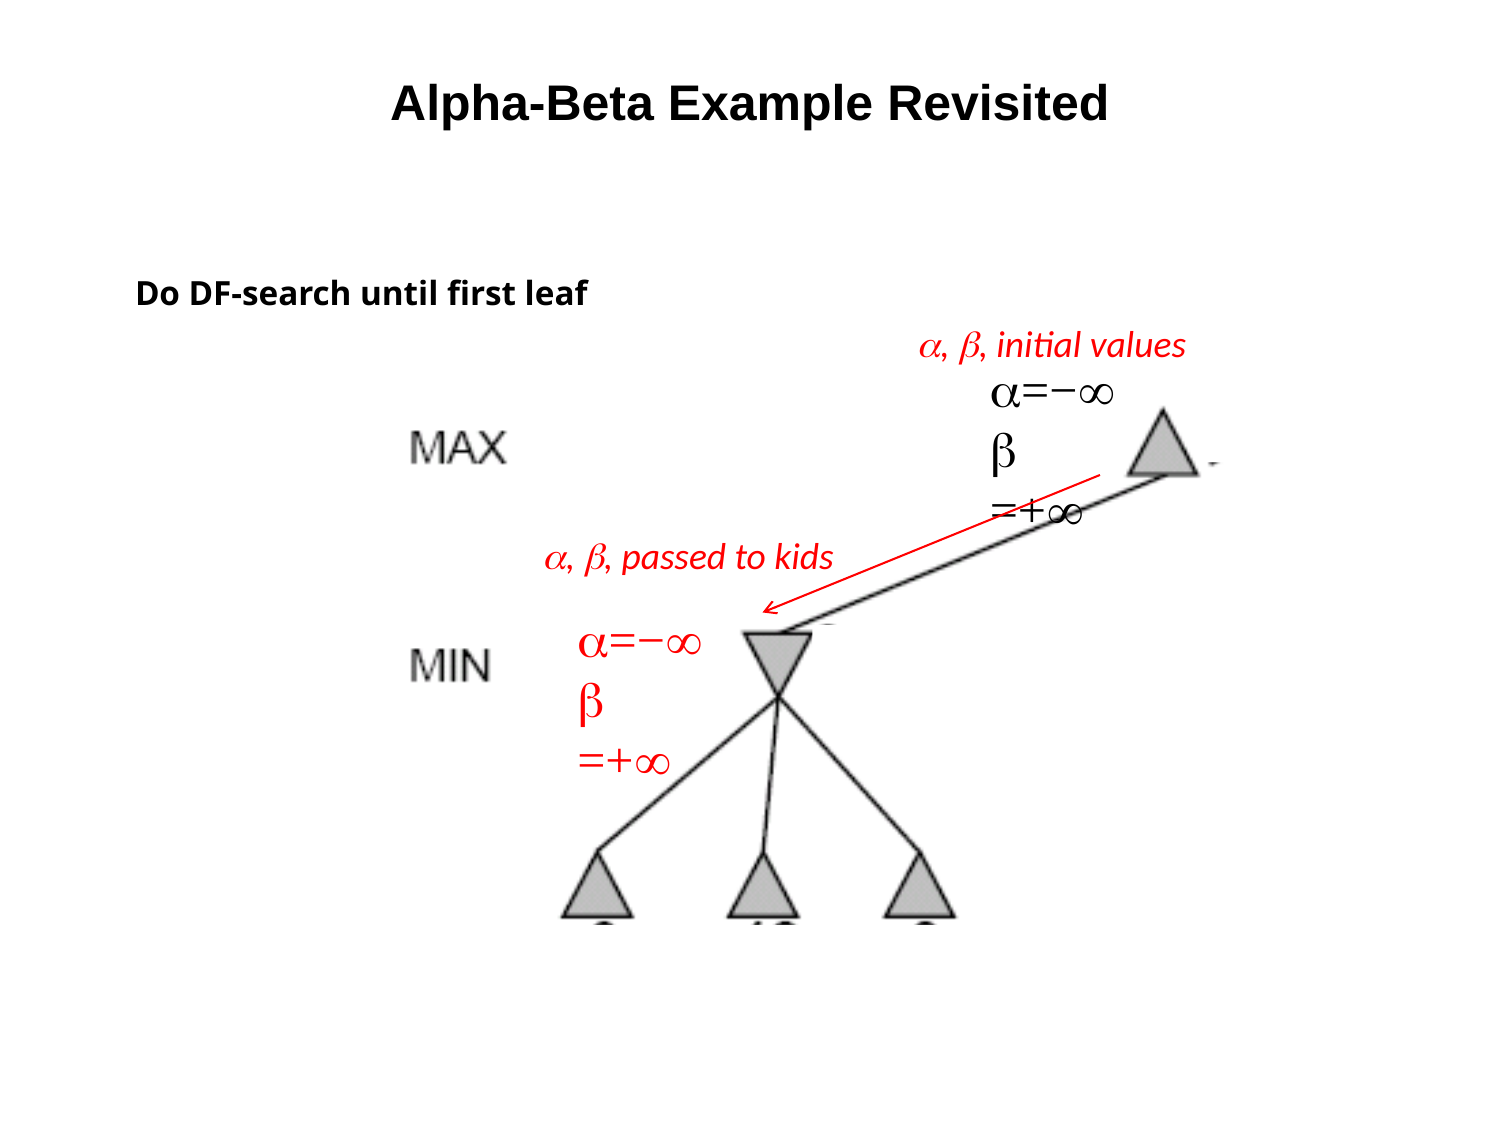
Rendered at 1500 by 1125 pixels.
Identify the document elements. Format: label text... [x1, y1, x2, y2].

title Alpha-Beta Example Revisited [111, 49, 1388, 151]
picture [287, 312, 1438, 1012]
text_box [762, 474, 1101, 613]
text_box Do DF-search until first leaf [120, 265, 604, 320]
